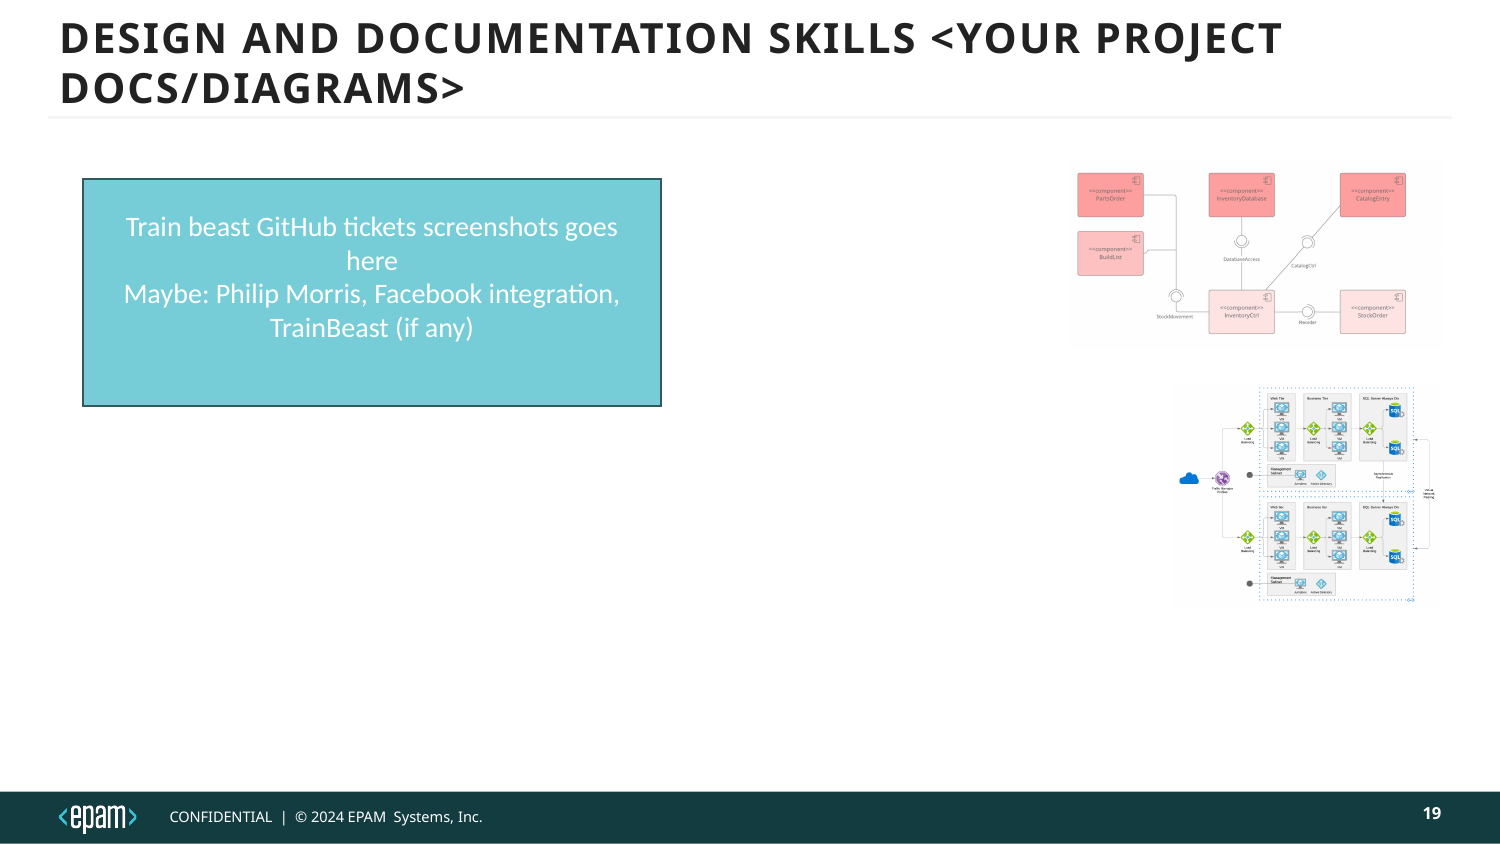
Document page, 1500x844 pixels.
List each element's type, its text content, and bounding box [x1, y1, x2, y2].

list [1173, 382, 1442, 609]
title DESIGN AND DOCUMENTATION SKILLS <YOUR PROJECT DOCS/DIAGRAMS> [59, 37, 1442, 87]
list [1068, 159, 1442, 349]
text_box Train beast GitHub tickets screenshots goes here Maybe: Philip Morris, Facebook integration, TrainBeast (if any) [82, 178, 662, 407]
slide_number 19 [1216, 791, 1442, 844]
